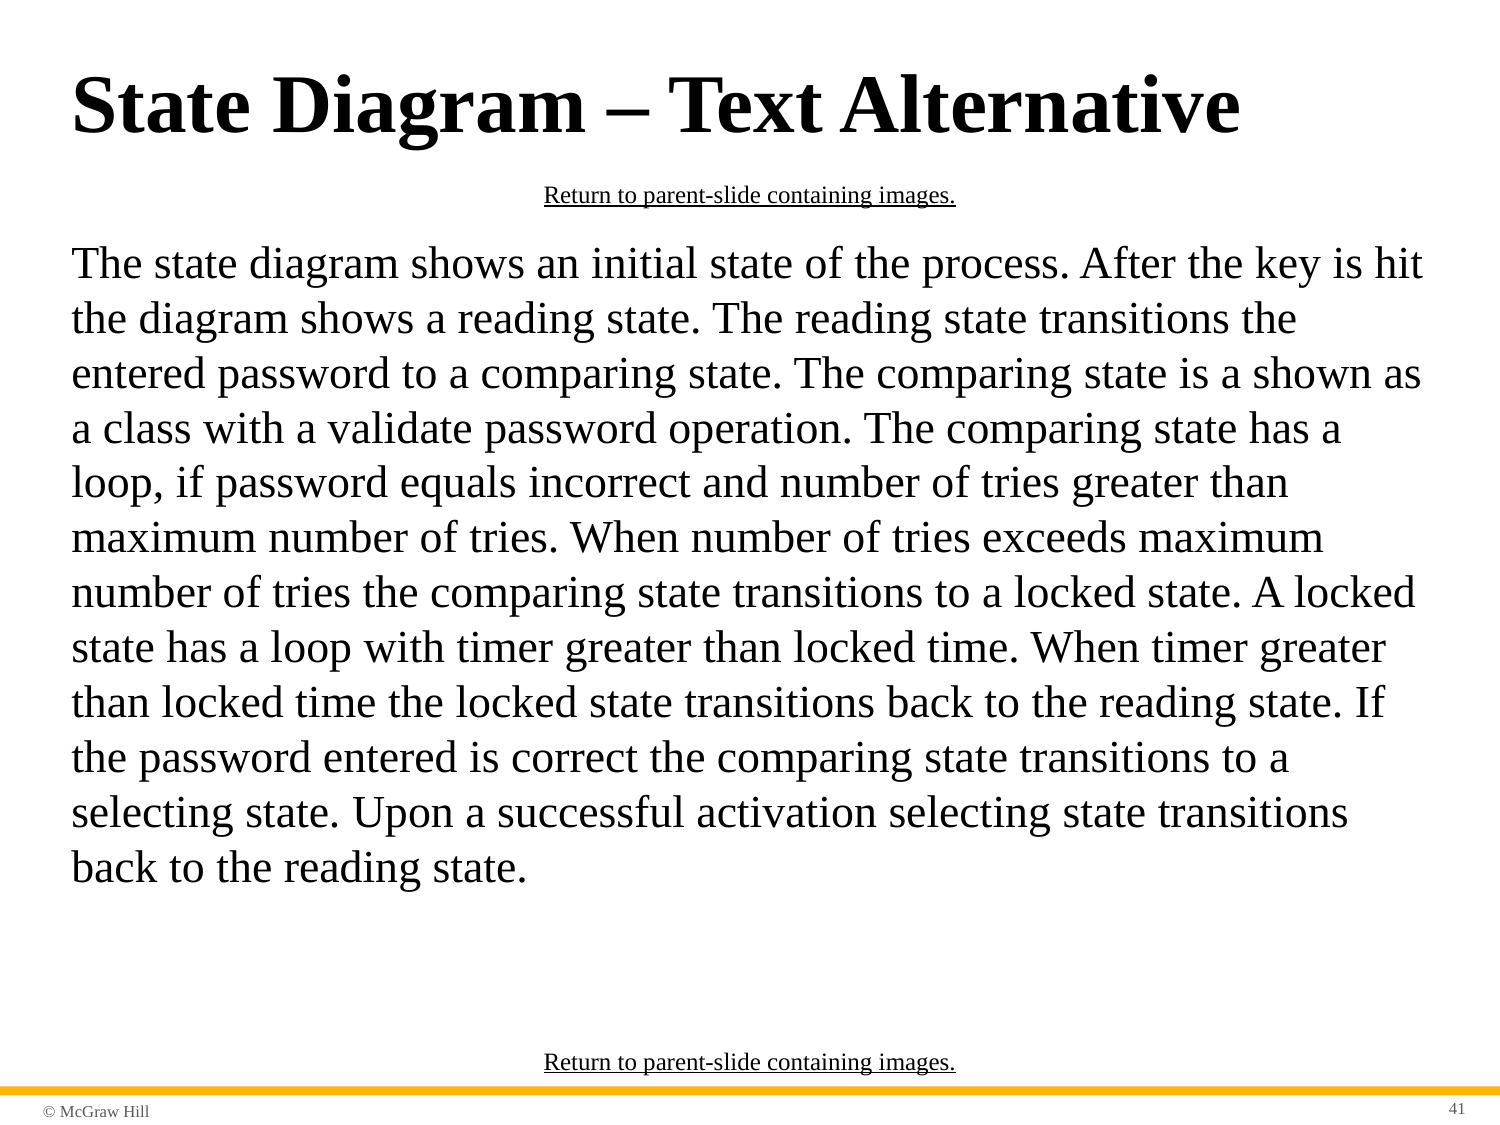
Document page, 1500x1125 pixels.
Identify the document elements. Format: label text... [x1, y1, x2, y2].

slide_number 41 [1415, 1094, 1474, 1122]
list Return to parent-slide containing images. [507, 1041, 993, 1080]
title State Diagram – Text Alternative [56, 50, 1444, 162]
list The state diagram shows an initial state of the process. After the key is hit the diagram shows a reading state. The reading state transitions the entered password to a comparing state. The comparing state is a shown as a class with a validate password operation. The comparing state has a loop, if password equals incorrect and number of tries greater than maximum number of tries. When number of tries exceeds maximum number of tries the comparing state transitions to a locked state. A locked state has a loop with timer greater than locked time. When timer greater than locked time the locked state transitions back to the reading state. If the password entered is correct the comparing state transitions to a selecting state. Upon a successful activation selecting state transitions back to the reading state. [56, 224, 1444, 1025]
list Return to parent-slide containing images. [505, 175, 995, 213]
